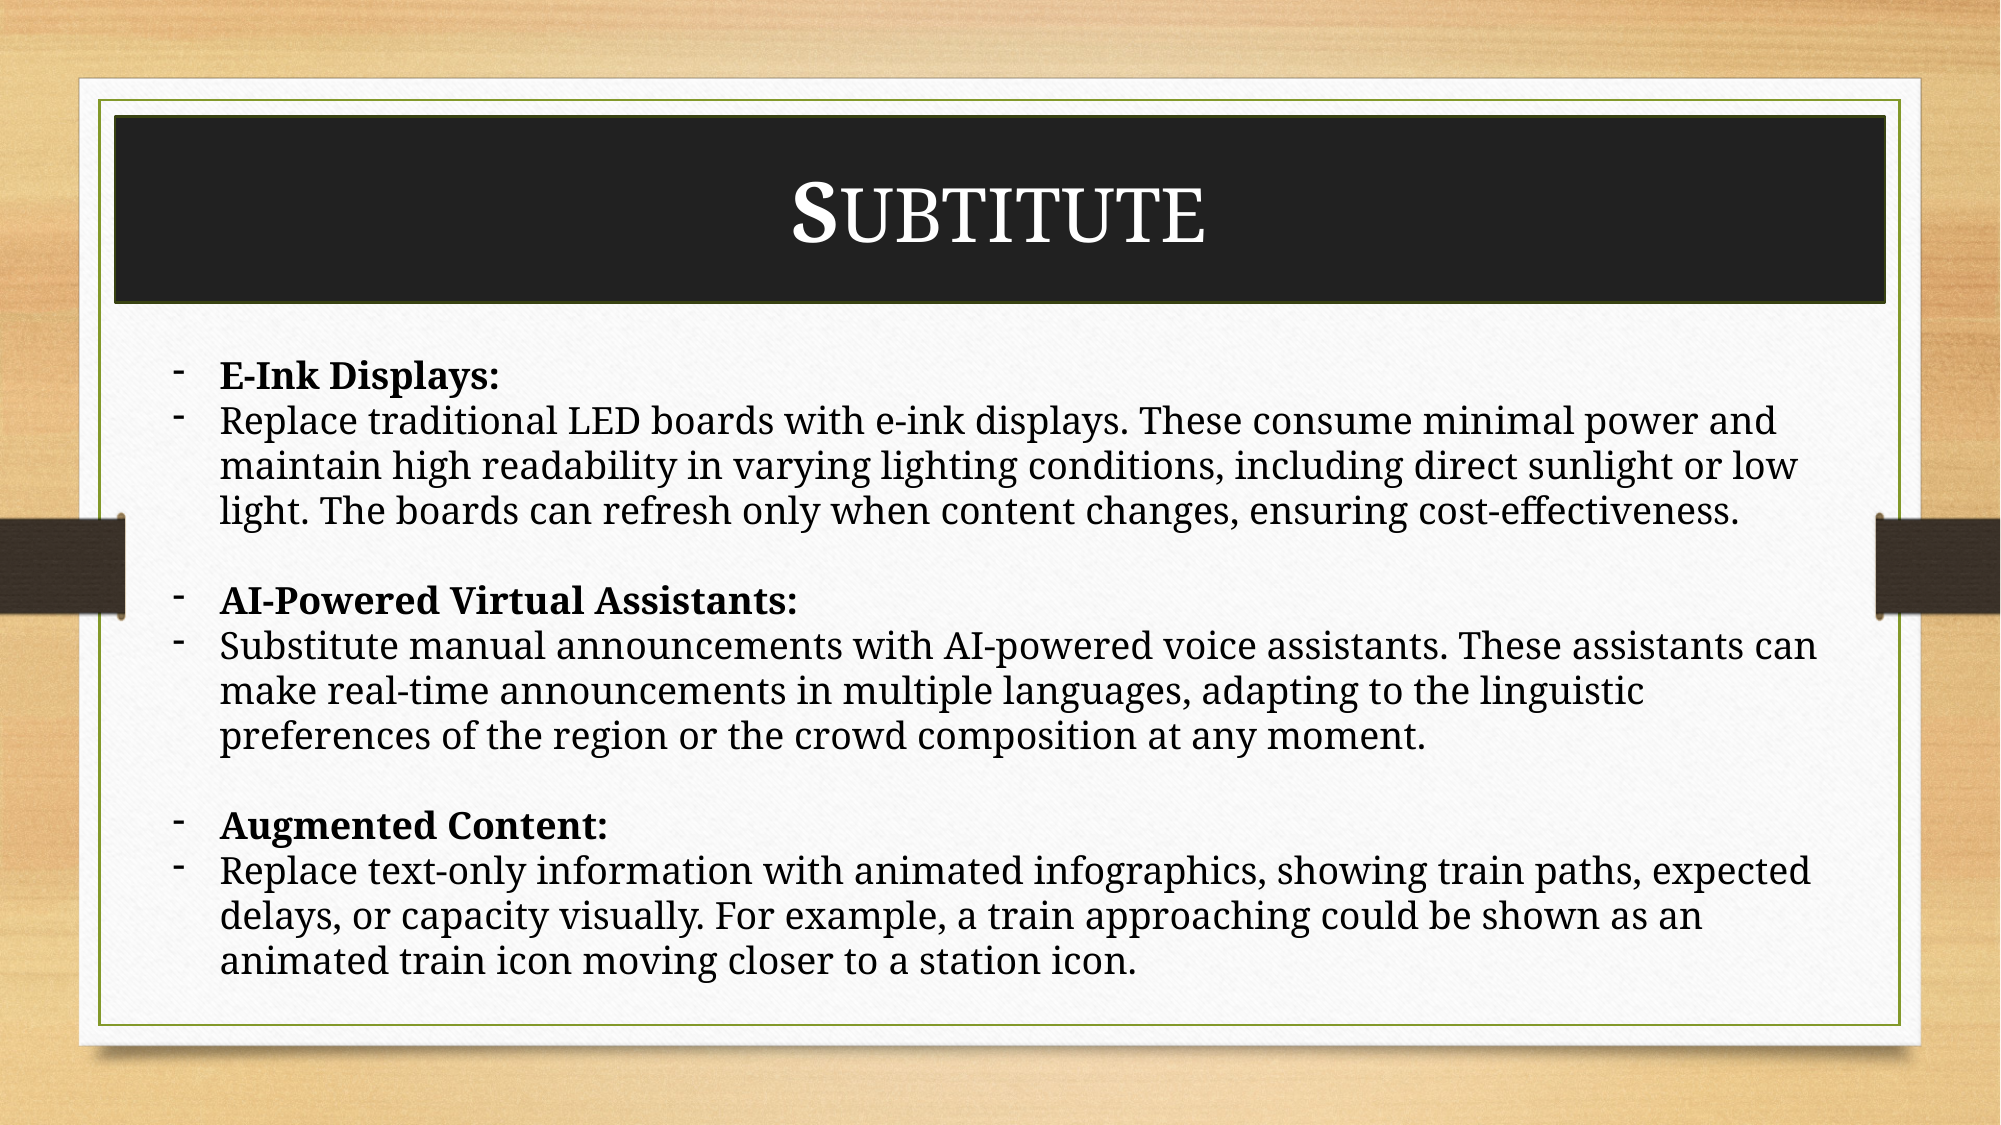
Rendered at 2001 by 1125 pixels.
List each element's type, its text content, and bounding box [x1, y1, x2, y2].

picture [0, 0, 2001, 1125]
text_box E-Ink Displays: Replace traditional LED boards with e-ink displays. These consume minimal power and maintain high readability in varying lighting conditions, including direct sunlight or low light. The boards can refresh only when content changes, ensuring cost-effectiveness. AI-Powered Virtual Assistants: Substitute manual announcements with AI-powered voice assistants. These assistants can make real-time announcements in multiple languages, adapting to the linguistic preferences of the region or the crowd composition at any moment. Augmented Content: Replace text-only information with animated infographics, showing train paths, expected delays, or capacity visually. For example, a train approaching could be shown as an animated train icon moving closer to a station icon. [158, 344, 1842, 990]
text_box SUBTITUTE [114, 115, 1886, 304]
